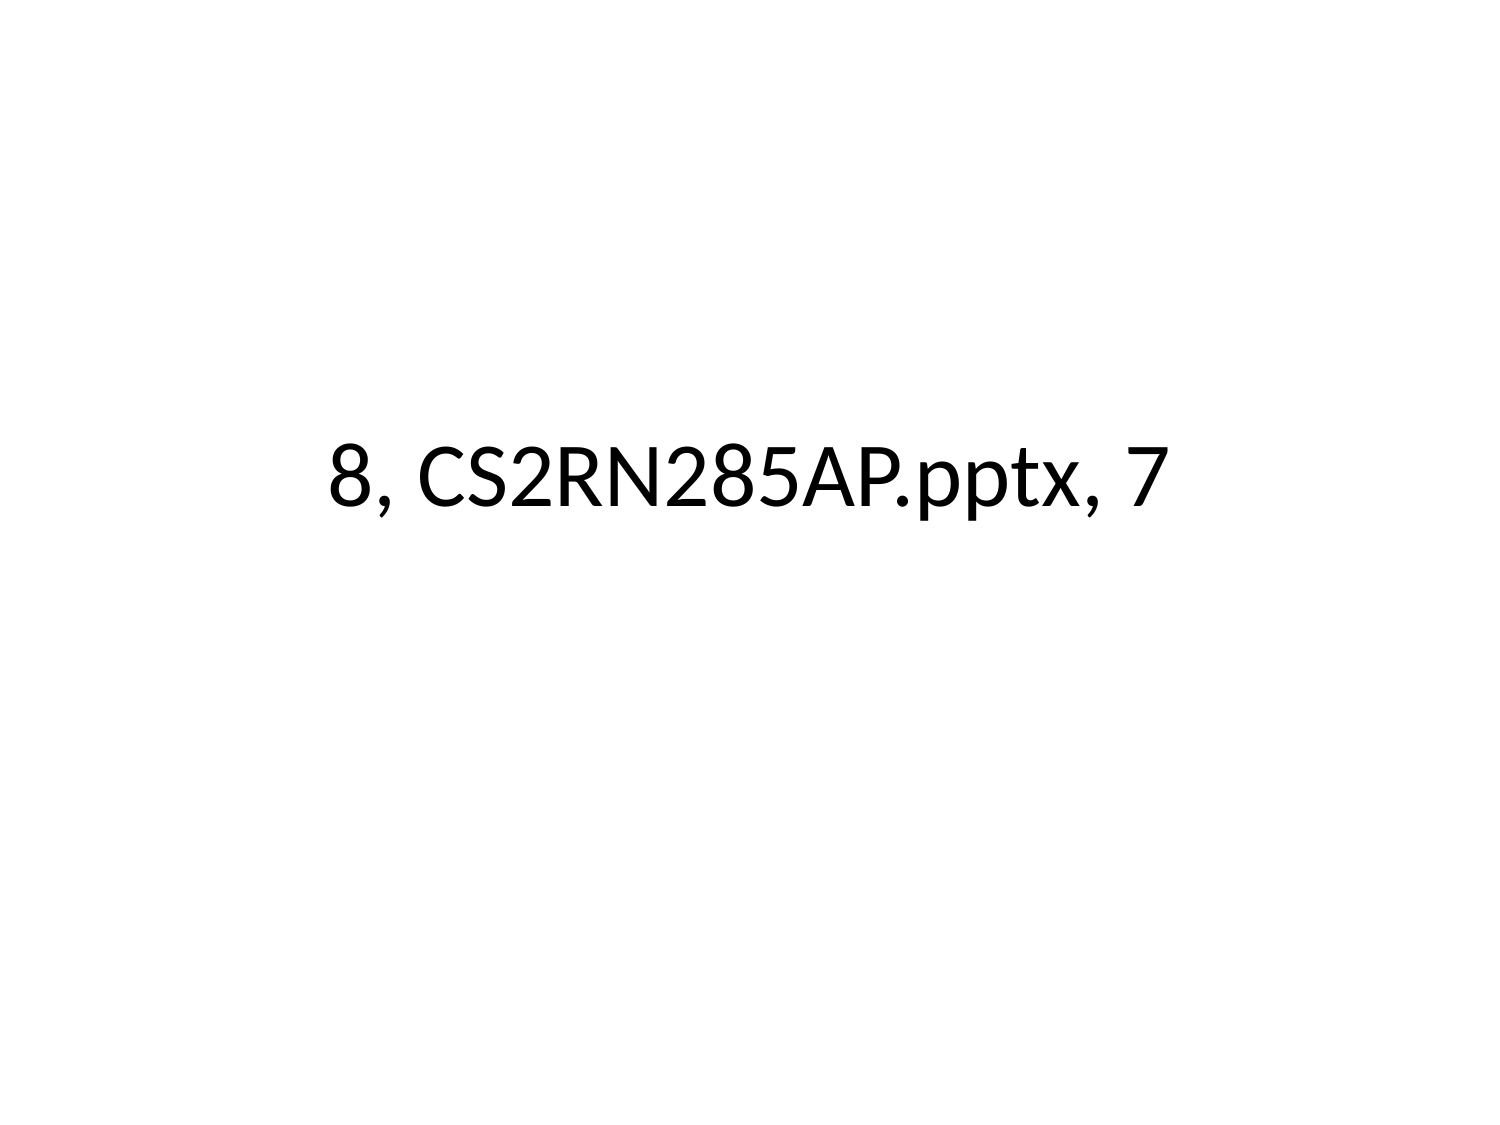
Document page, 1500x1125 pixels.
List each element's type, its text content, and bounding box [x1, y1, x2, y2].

title 8, CS2RN285AP.pptx, 7 [112, 349, 1388, 591]
